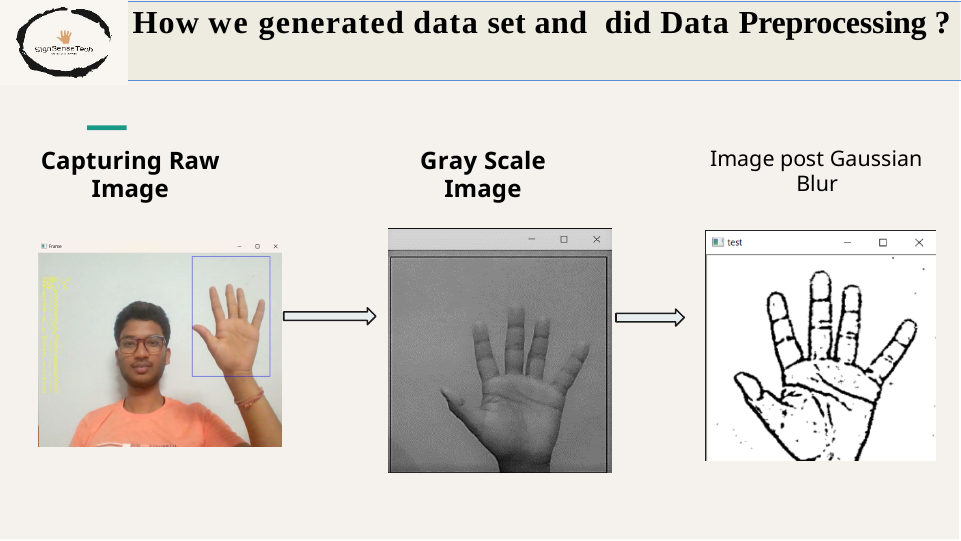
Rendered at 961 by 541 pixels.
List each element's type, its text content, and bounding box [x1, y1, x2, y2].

picture [388, 227, 612, 474]
picture [38, 241, 282, 447]
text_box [286, 306, 377, 326]
picture [0, 0, 129, 85]
text_box [87, 125, 127, 131]
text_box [616, 308, 686, 327]
text_box Gray Scale Image [388, 143, 577, 203]
text_box How we generated data set and did Data Preprocessing ? [131, 1, 961, 81]
picture [704, 229, 936, 461]
text_box Capturing Raw Image [35, 143, 225, 203]
title Image post Gaussian Blur [708, 143, 932, 202]
